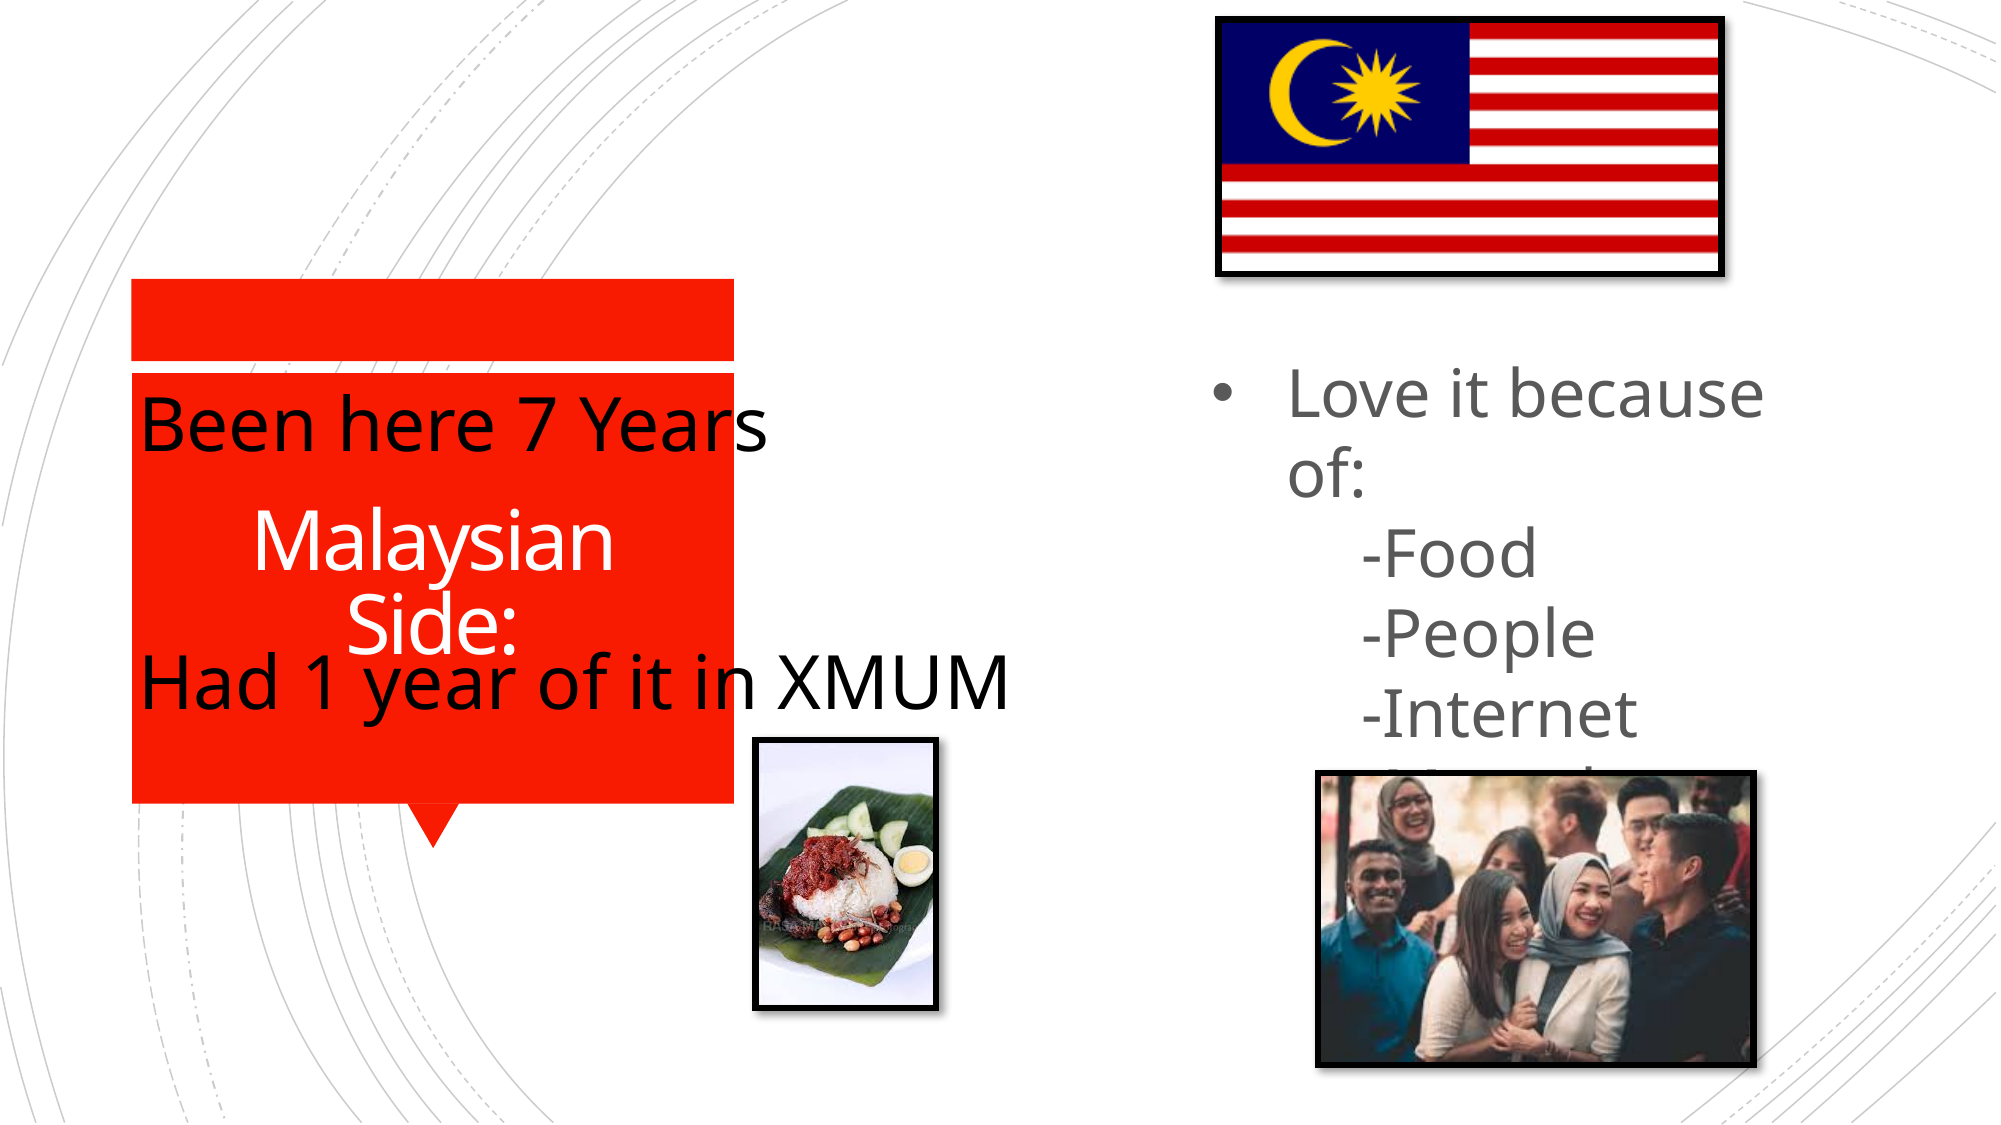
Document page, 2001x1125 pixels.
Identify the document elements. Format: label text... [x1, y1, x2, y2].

picture [758, 742, 934, 1006]
text_box Love it because of: -Food -People -Internet -Mamak [1196, 343, 1875, 839]
list Been here 7 Years Had 1 year of it in XMUM [123, 284, 1793, 874]
picture [1221, 22, 1719, 272]
picture [1320, 776, 1751, 1063]
